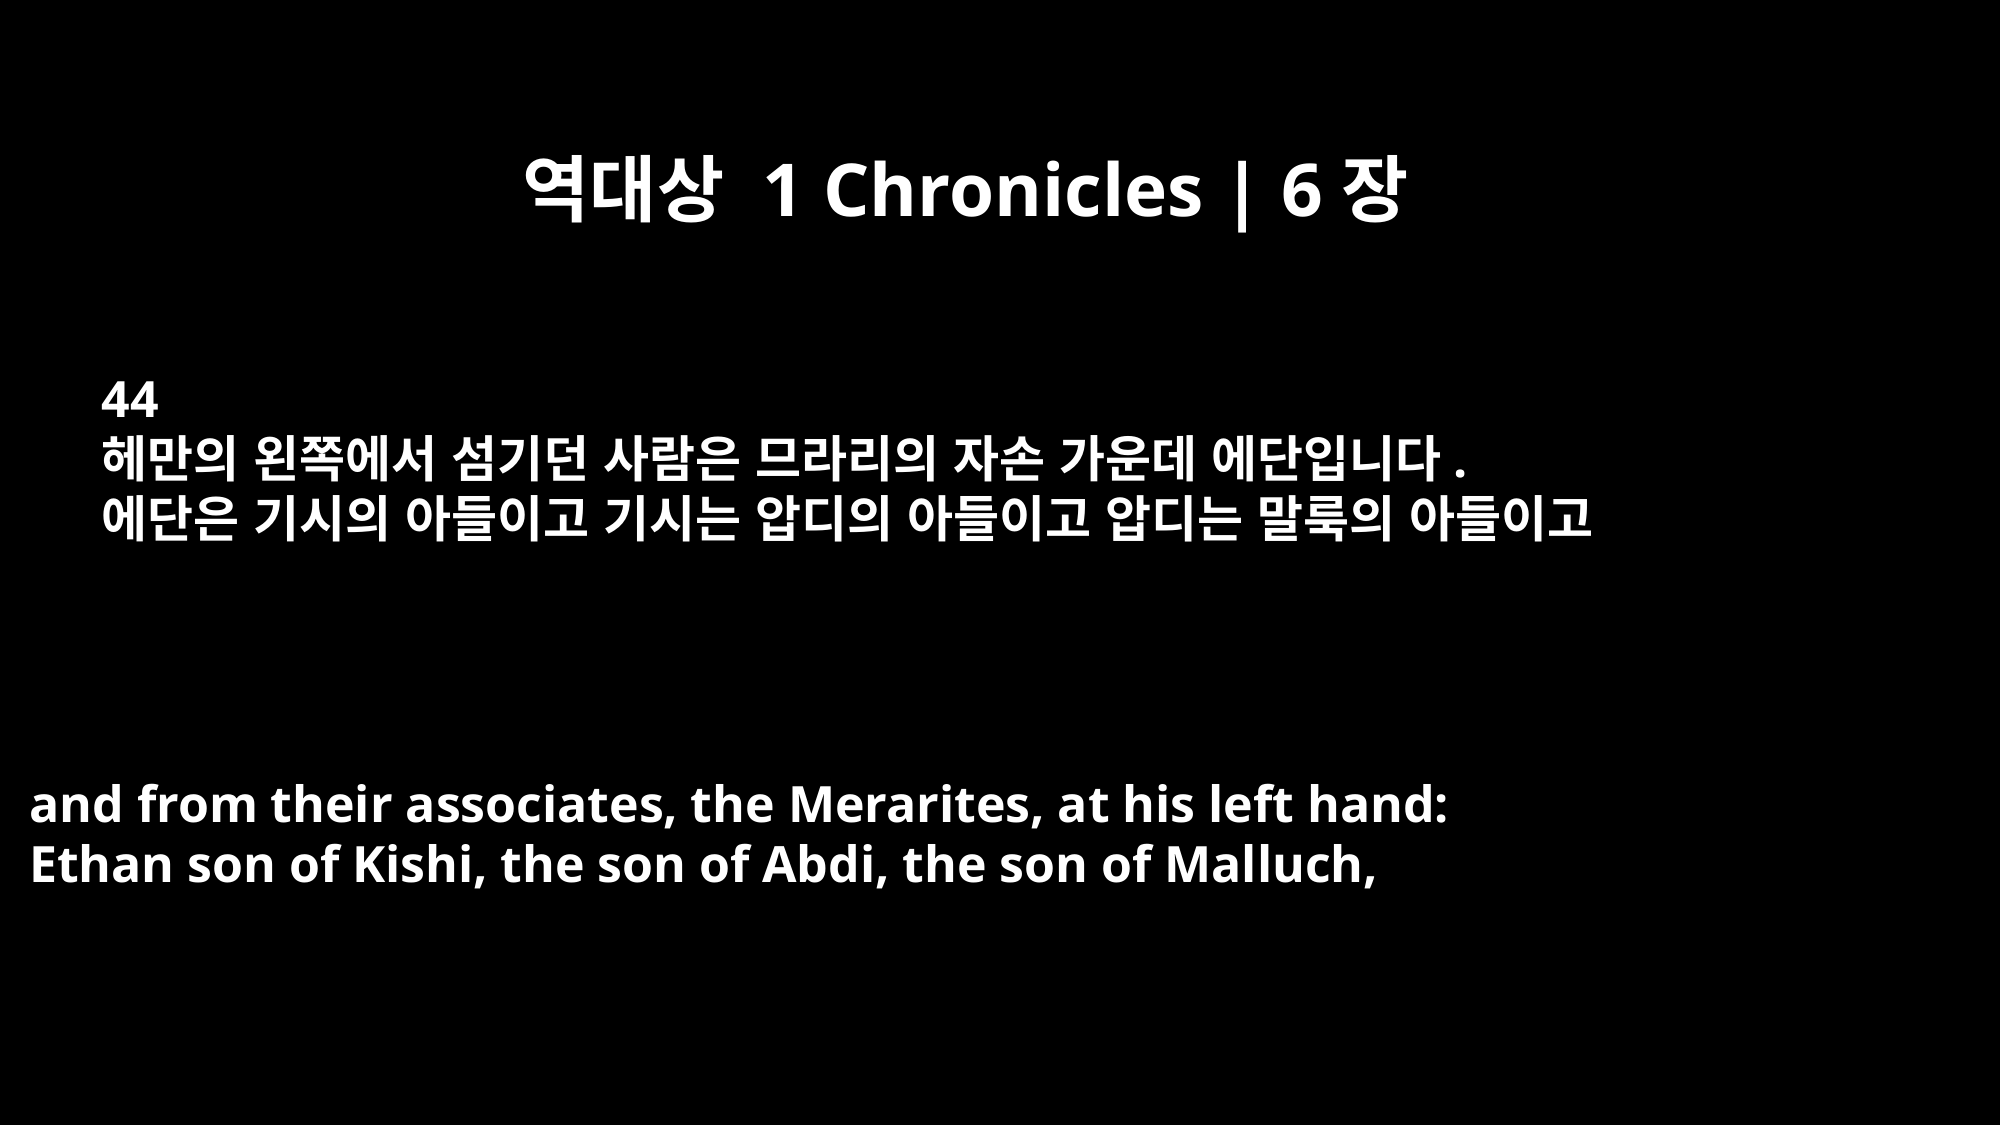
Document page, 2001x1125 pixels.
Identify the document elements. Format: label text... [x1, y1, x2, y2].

text_box 역대상 1 Chronicles | 6장 [507, 136, 1424, 239]
text_box 44 헤만의 왼쪽에서 섬기던 사람은 므라리의 자손 가운데 에단입니다. 에단은 기시의 아들이고 기시는 압디의 아들이고 압디는 말룩의 아들이고 [87, 359, 1609, 555]
text_box and from their associates, the Merarites, at his left hand: Ethan son of Kishi, the son of Abdi, the son of Malluch, [14, 764, 1465, 900]
